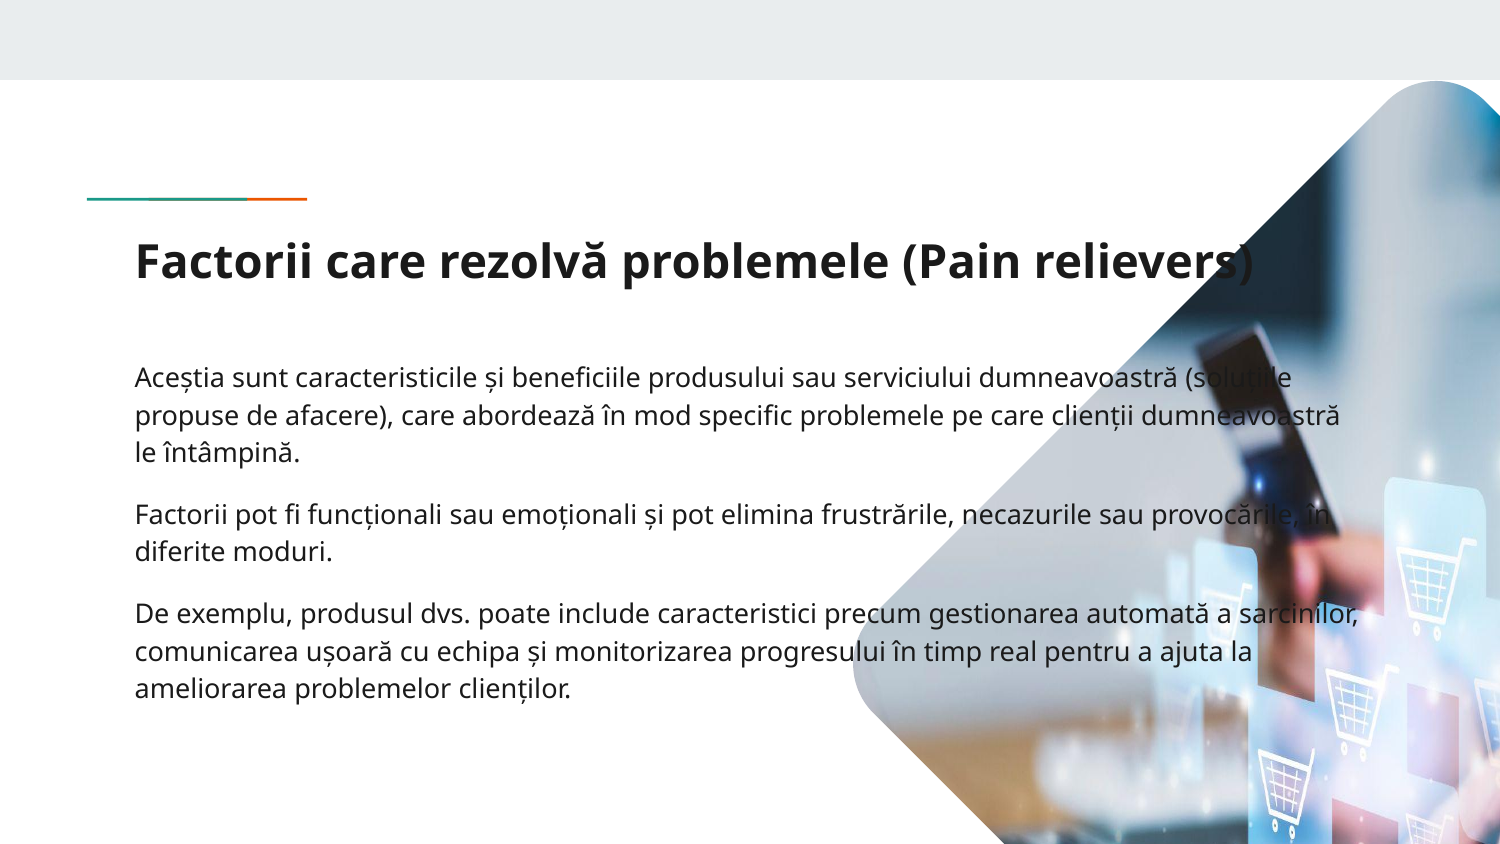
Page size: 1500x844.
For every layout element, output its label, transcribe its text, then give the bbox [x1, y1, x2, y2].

picture [852, 80, 1500, 844]
list Aceștia sunt caracteristicile și beneficiile produsului sau serviciului dumneavoastră (soluțiile propuse de afacere), care abordează în mod specific problemele pe care clienții dumneavoastră le întâmpină. Factorii pot fi funcționali sau emoționali și pot elimina frustrările, necazurile sau provocările, în diferite moduri. De exemplu, produsul dvs. poate include caracteristici precum gestionarea automată a sarcinilor, comunicarea ușoară cu echipa și monitorizarea progresului în timp real pentru a ajuta la ameliorarea problemelor clienților. [119, 341, 847, 775]
title Factorii care rezolvă problemele (Pain relievers) [119, 216, 847, 305]
